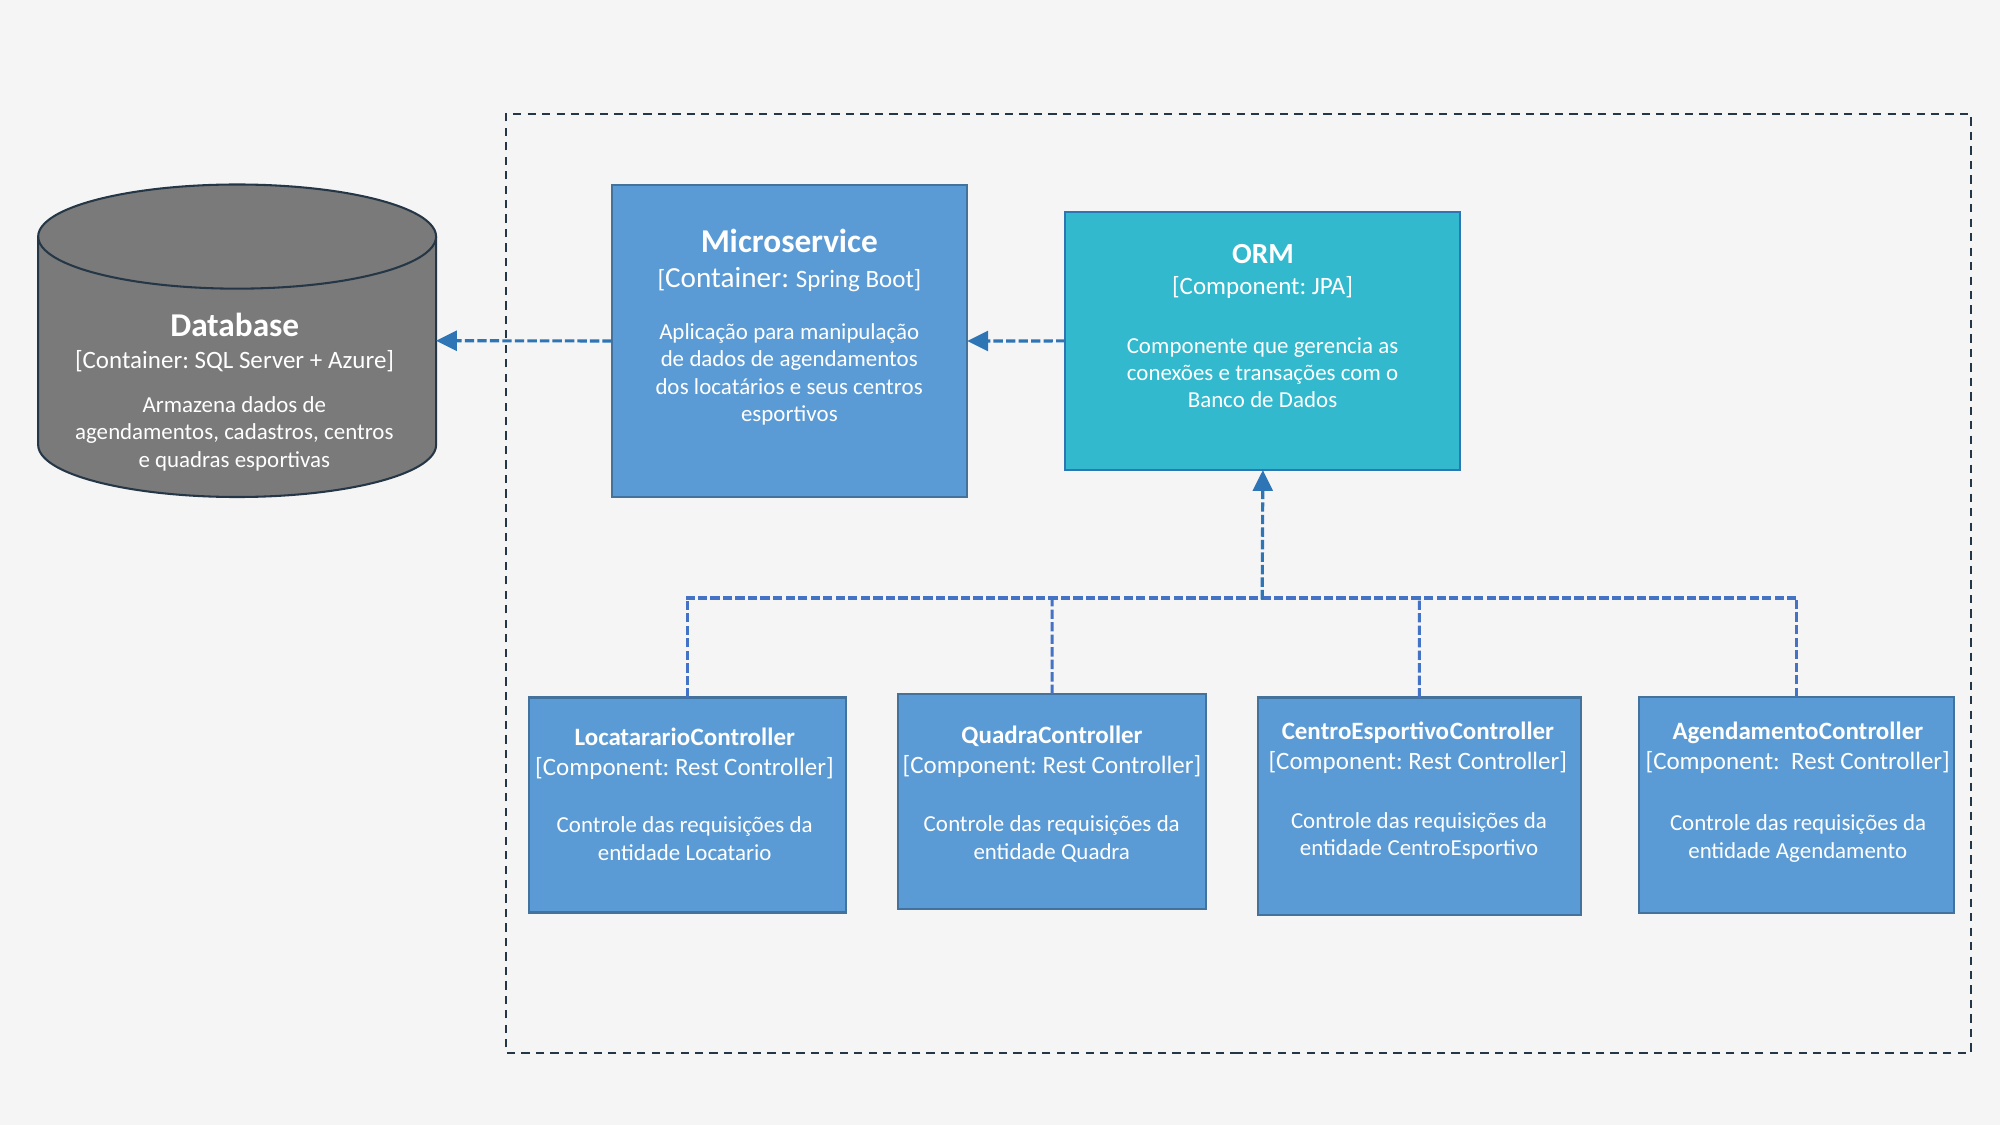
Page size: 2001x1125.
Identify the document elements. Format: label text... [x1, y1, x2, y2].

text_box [1622, 696, 1974, 914]
text_box [505, 341, 1972, 1054]
text_box Armazena dados de agendamentos, cadastros, centros e quadras esportivas [57, 381, 412, 479]
text_box [83, 479, 392, 499]
text_box Database [Container: SQL Server + Azure] [58, 295, 412, 381]
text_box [513, 697, 856, 913]
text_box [611, 185, 968, 497]
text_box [885, 694, 1219, 910]
text_box [505, 113, 1972, 696]
text_box [37, 183, 438, 471]
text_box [1243, 697, 1594, 916]
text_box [1065, 211, 1461, 471]
